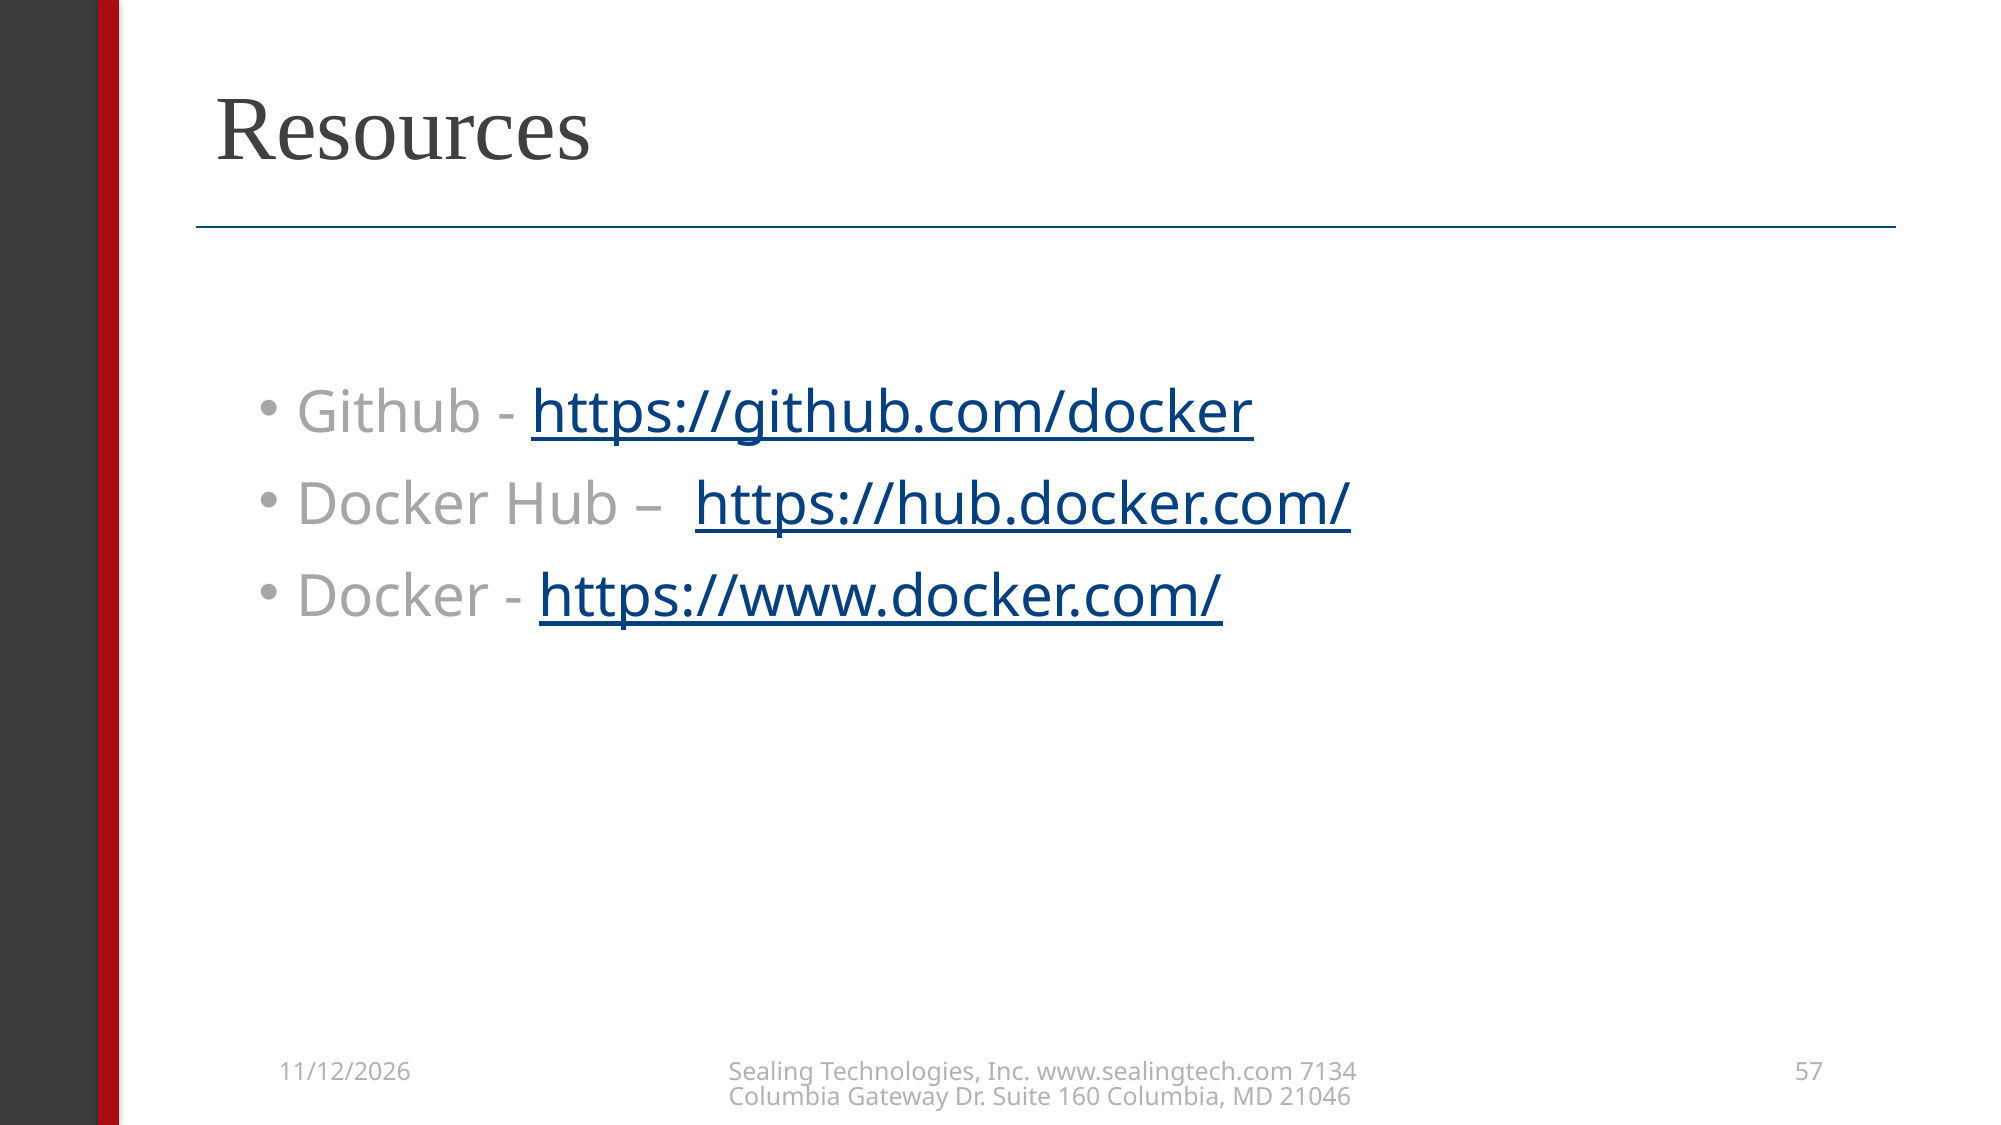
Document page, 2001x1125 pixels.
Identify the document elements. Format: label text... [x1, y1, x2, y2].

list Github - https://github.com/docker Docker Hub – https://hub.docker.com/ Docker - https://www.docker.com/ [243, 367, 1887, 881]
slide_number 57 [1538, 1042, 1839, 1103]
title Resources [199, 60, 1900, 200]
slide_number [263, 1042, 564, 1103]
footer Sealing Technologies, Inc. www.sealingtech.com 7134 Columbia Gateway Dr. Suite 160 Columbia, MD 21046 [713, 1042, 1389, 1103]
